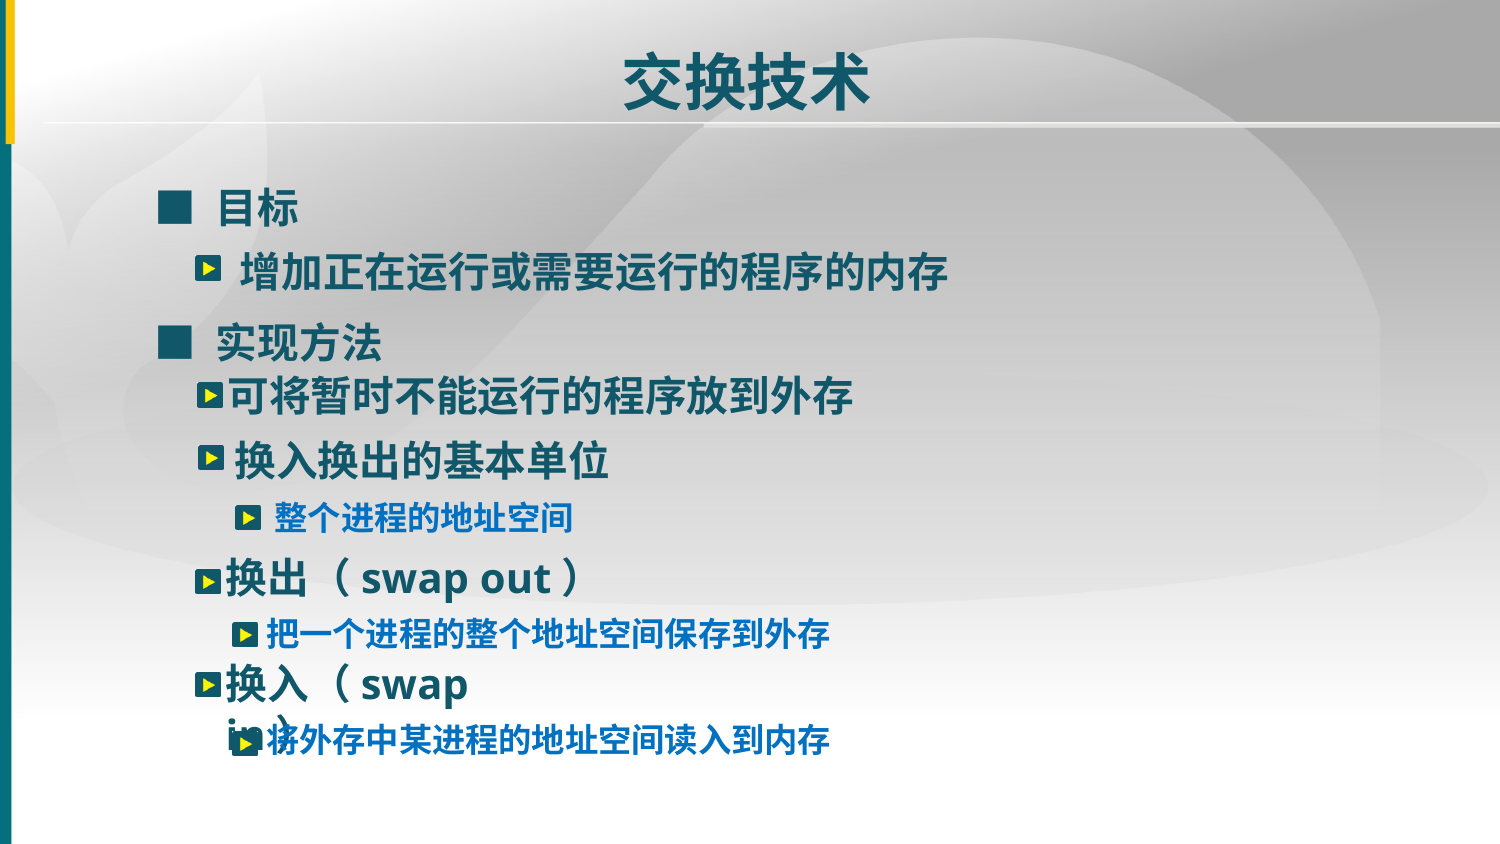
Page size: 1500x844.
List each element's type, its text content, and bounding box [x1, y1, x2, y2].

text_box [195, 550, 938, 650]
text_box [139, 174, 1117, 304]
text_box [139, 308, 891, 429]
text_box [195, 650, 938, 768]
text_box 交换技术 [607, 35, 915, 125]
picture [0, 0, 1500, 844]
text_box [198, 426, 1110, 546]
